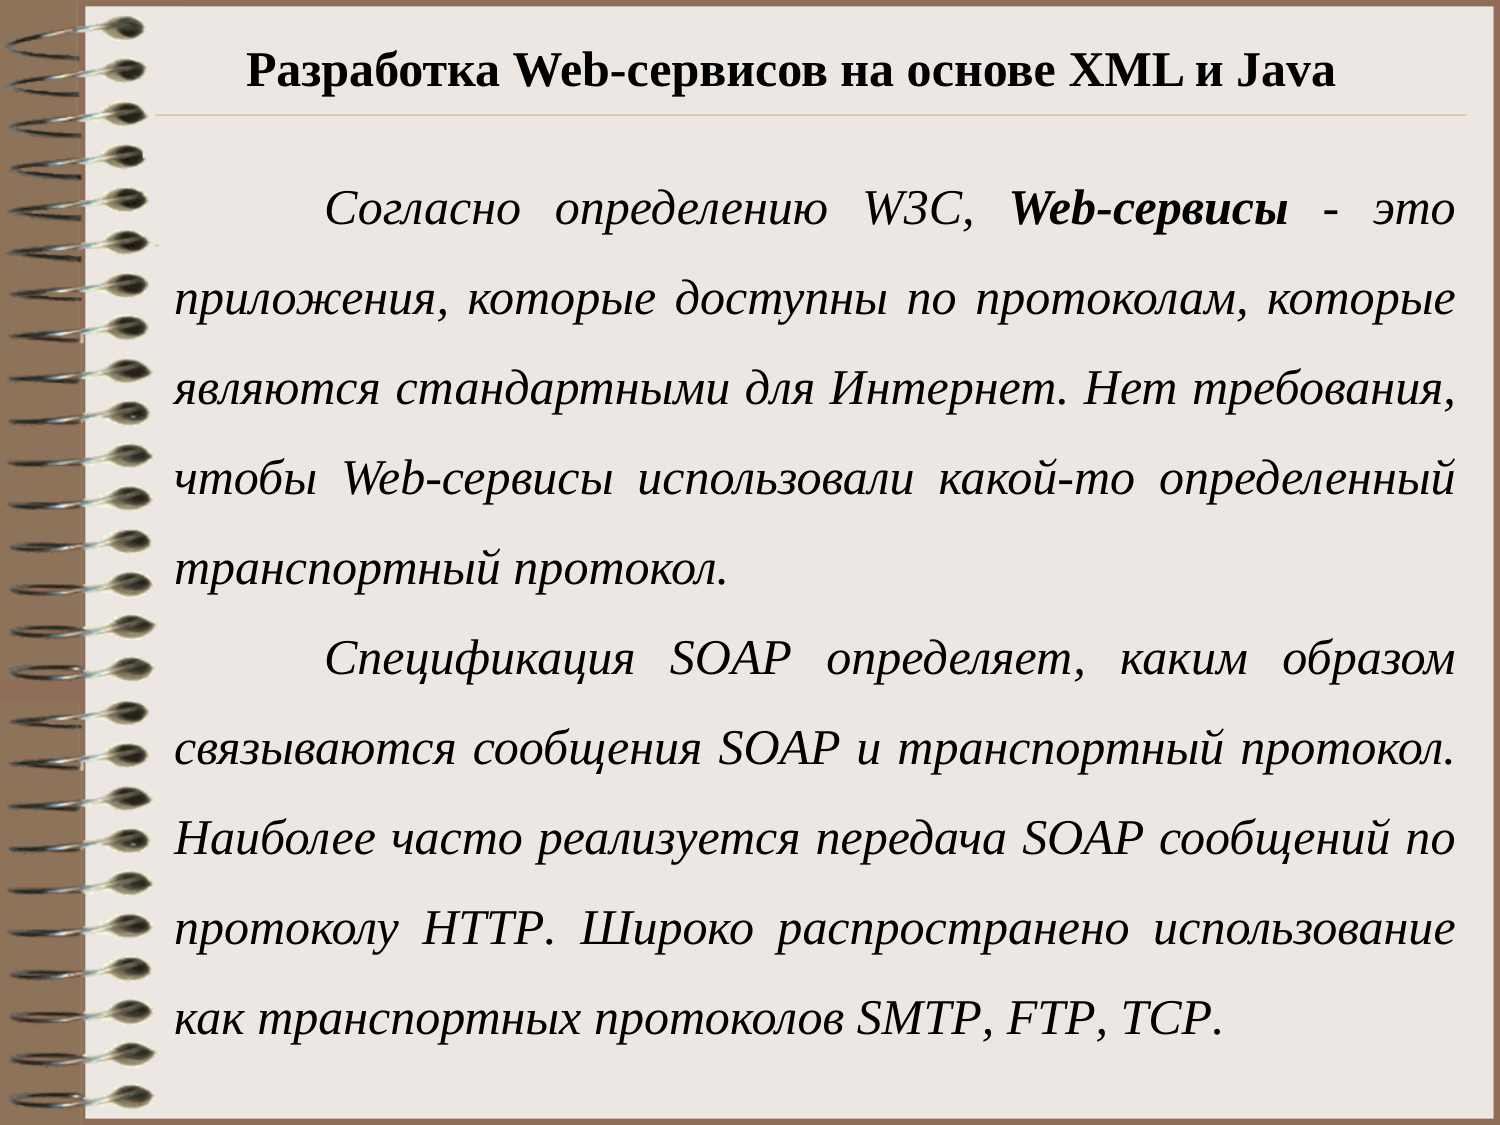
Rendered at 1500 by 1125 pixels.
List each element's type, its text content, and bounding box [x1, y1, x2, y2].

text_box Согласно определению W3C, Web-сервисы - это приложения, которые доступны по протоколам, которые являются стандартными для Интернет. Нет требования, чтобы Web-сервисы использовали какой-то определенный транспортный протокол. Спецификация SOAP определяет, каким образом связываются сообщения SOAP и транспортный протокол. Наиболее часто реализуется передача SOAP сообщений по протоколу HTTP. Широко распространено использование как транспортных протоколов SMTP, FTP, TCP. [159, 137, 1471, 1052]
title Разработка Web-сервисов на основе XML и Java [183, 30, 1399, 102]
picture [0, 0, 1500, 1125]
